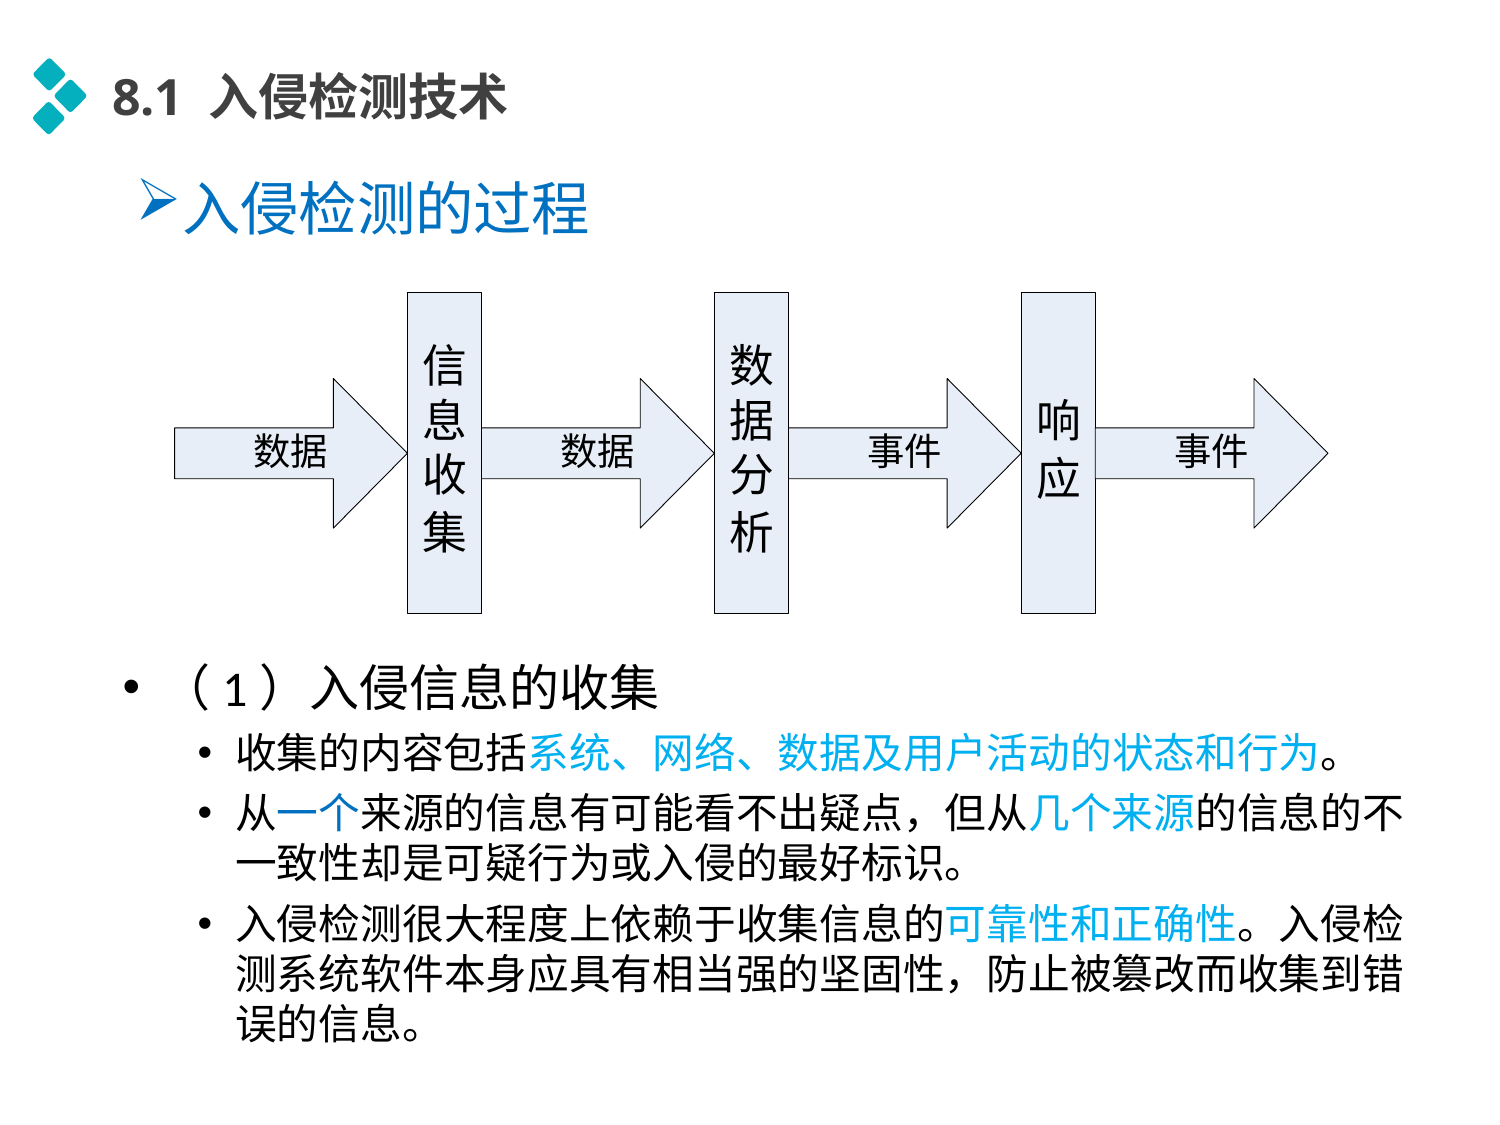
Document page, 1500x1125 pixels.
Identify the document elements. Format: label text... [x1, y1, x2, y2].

text_box [32, 102, 65, 135]
list （1）入侵信息的收集 收集的内容包括系统、网络、数据及用户活动的状态和行为。 从一个来源的信息有可能看不出疑点，但从几个来源的信息的不一致性却是可疑行为或入侵的最好标识。 入侵检测很大程度上依赖于收集信息的可靠性和正确性。入侵检测系统软件本身应具有相当强的坚固性，防止被篡改而收集到错误的信息。 [32, 648, 1452, 1100]
text_box 入侵检测的过程 [120, 164, 606, 250]
text_box [33, 58, 66, 91]
text_box [54, 79, 87, 113]
text_box 8.1 入侵检测技术 [100, 59, 556, 131]
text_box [169, 287, 1331, 616]
